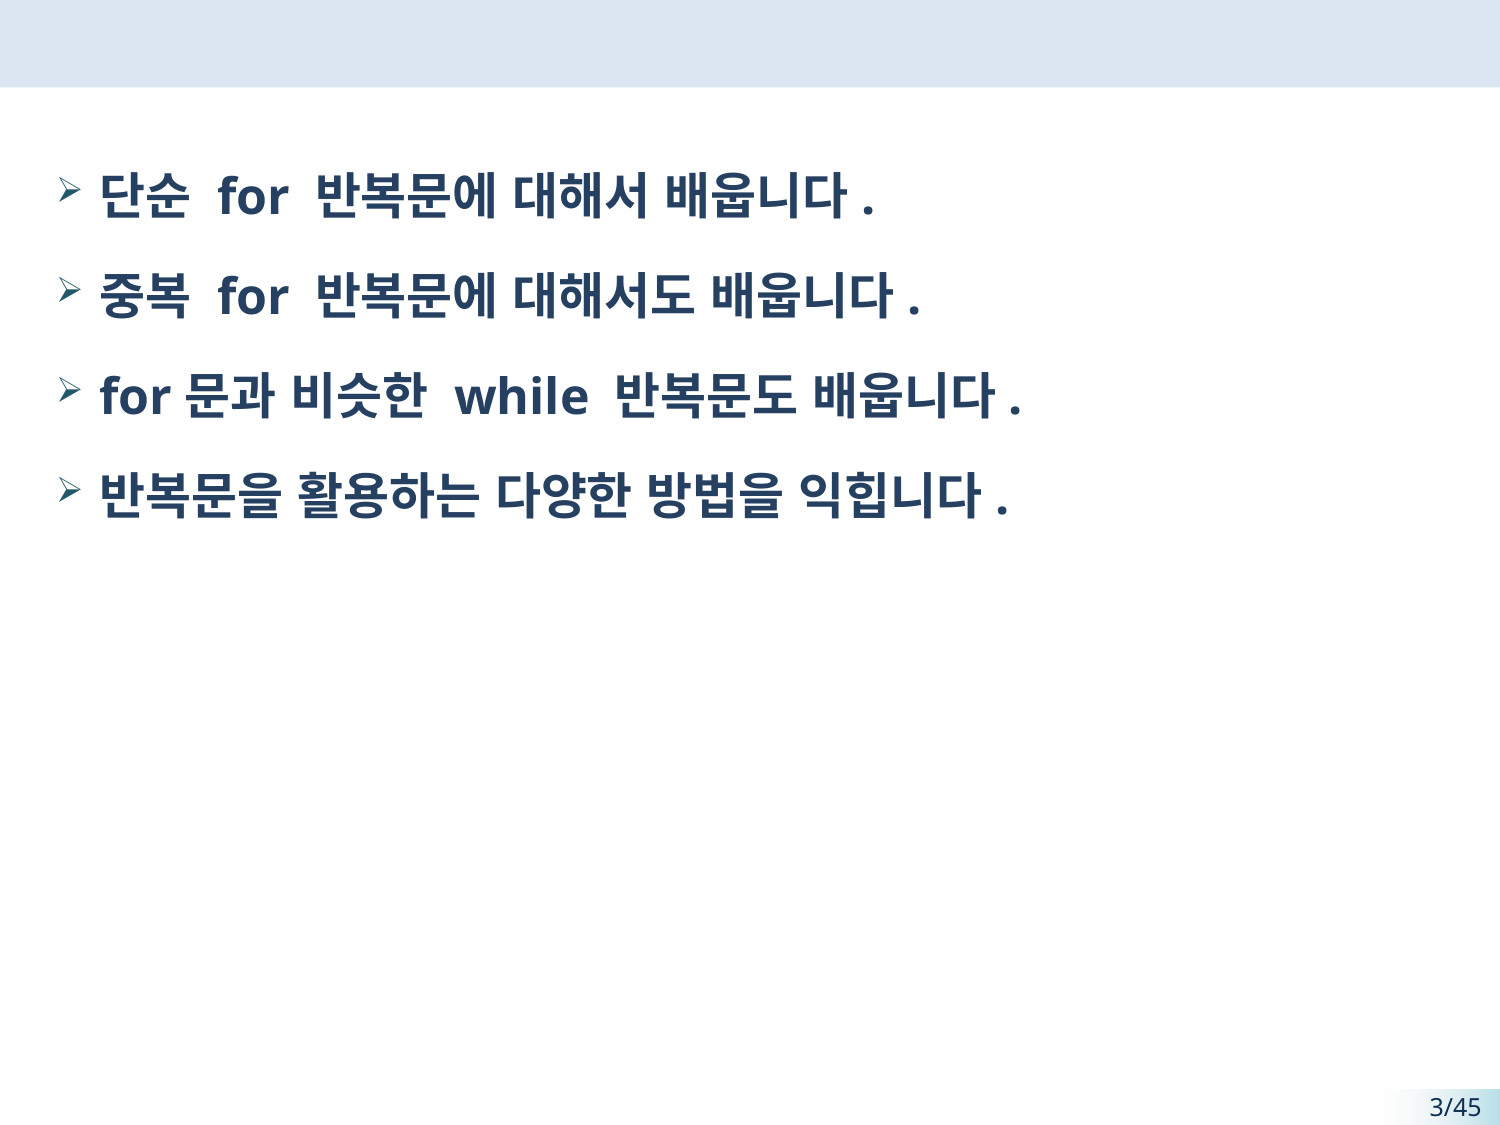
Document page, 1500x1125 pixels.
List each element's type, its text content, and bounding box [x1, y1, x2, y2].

list 단순 for 반복문에 대해서 배웁니다. 중복 for 반복문에 대해서도 배웁니다. for문과 비슷한 while 반복문도 배웁니다. 반복문을 활용하는 다양한 방법을 익힙니다. [10, 126, 1481, 1057]
